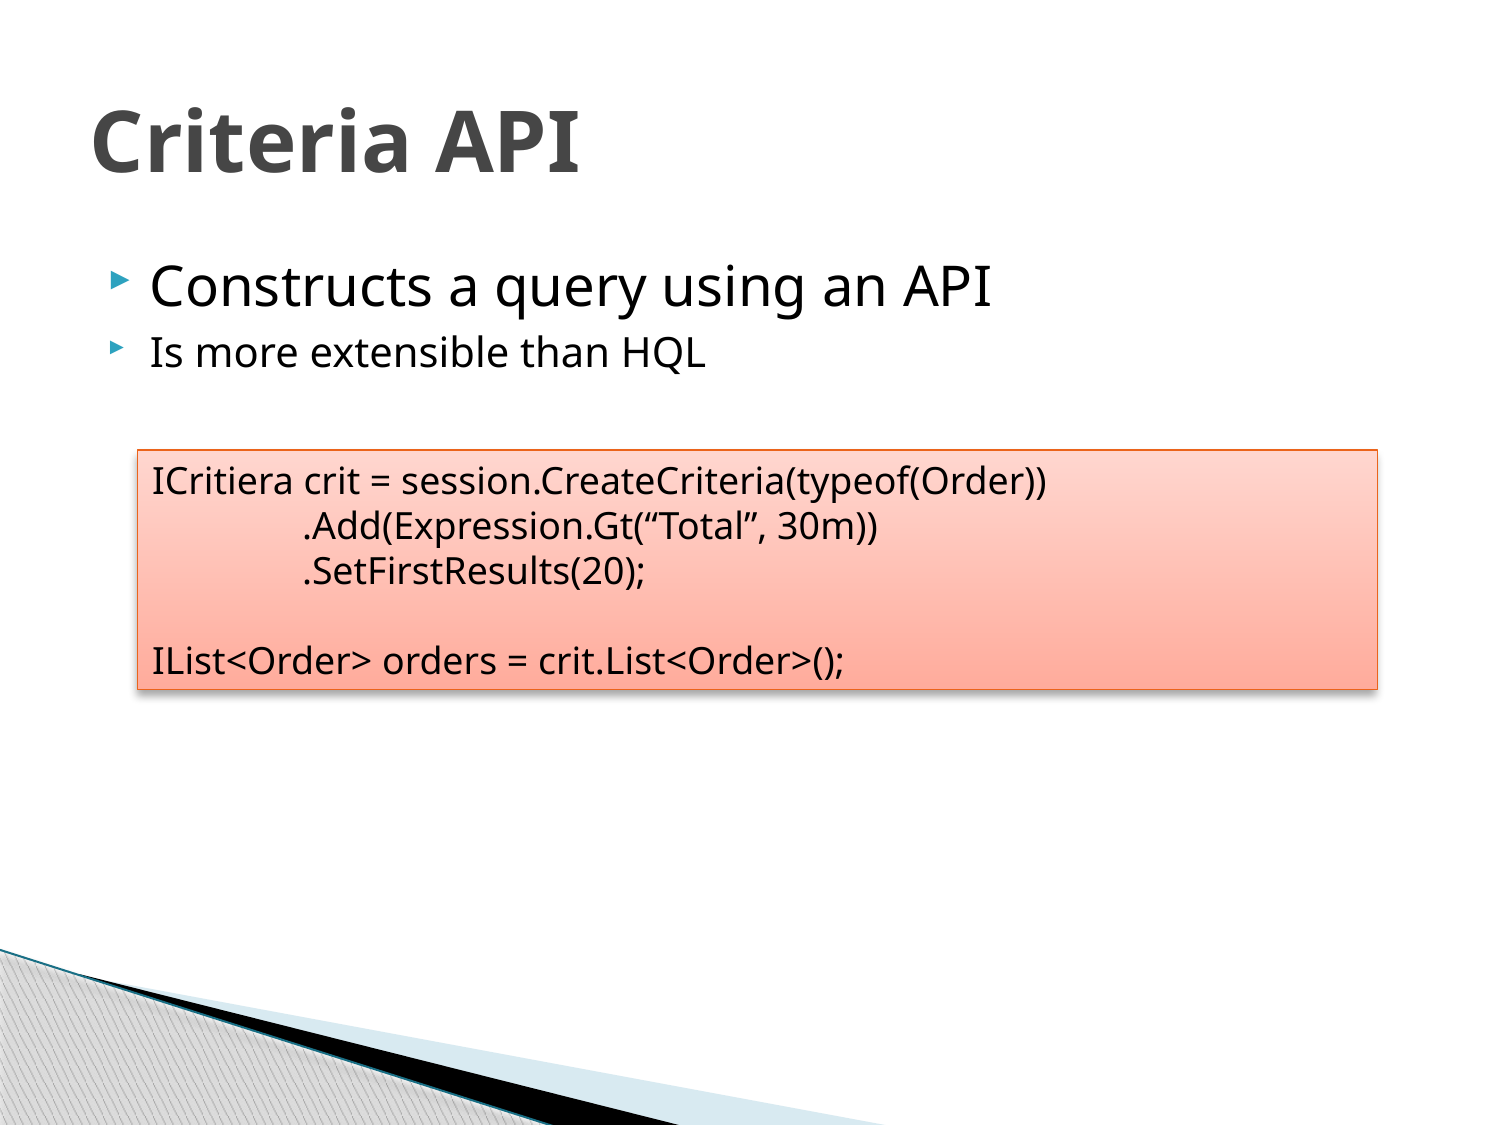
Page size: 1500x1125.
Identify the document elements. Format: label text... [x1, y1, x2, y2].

list Constructs a query using an API Is more extensible than HQL [75, 243, 1425, 450]
text_box ICritiera crit = session.CreateCriteria(typeof(Order)) .Add(Expression.Gt(“Total”, 30m)) .SetFirstResults(20); IList<Order> orders = crit.List<Order>(); [137, 449, 1378, 690]
title Criteria API [75, 45, 1425, 233]
